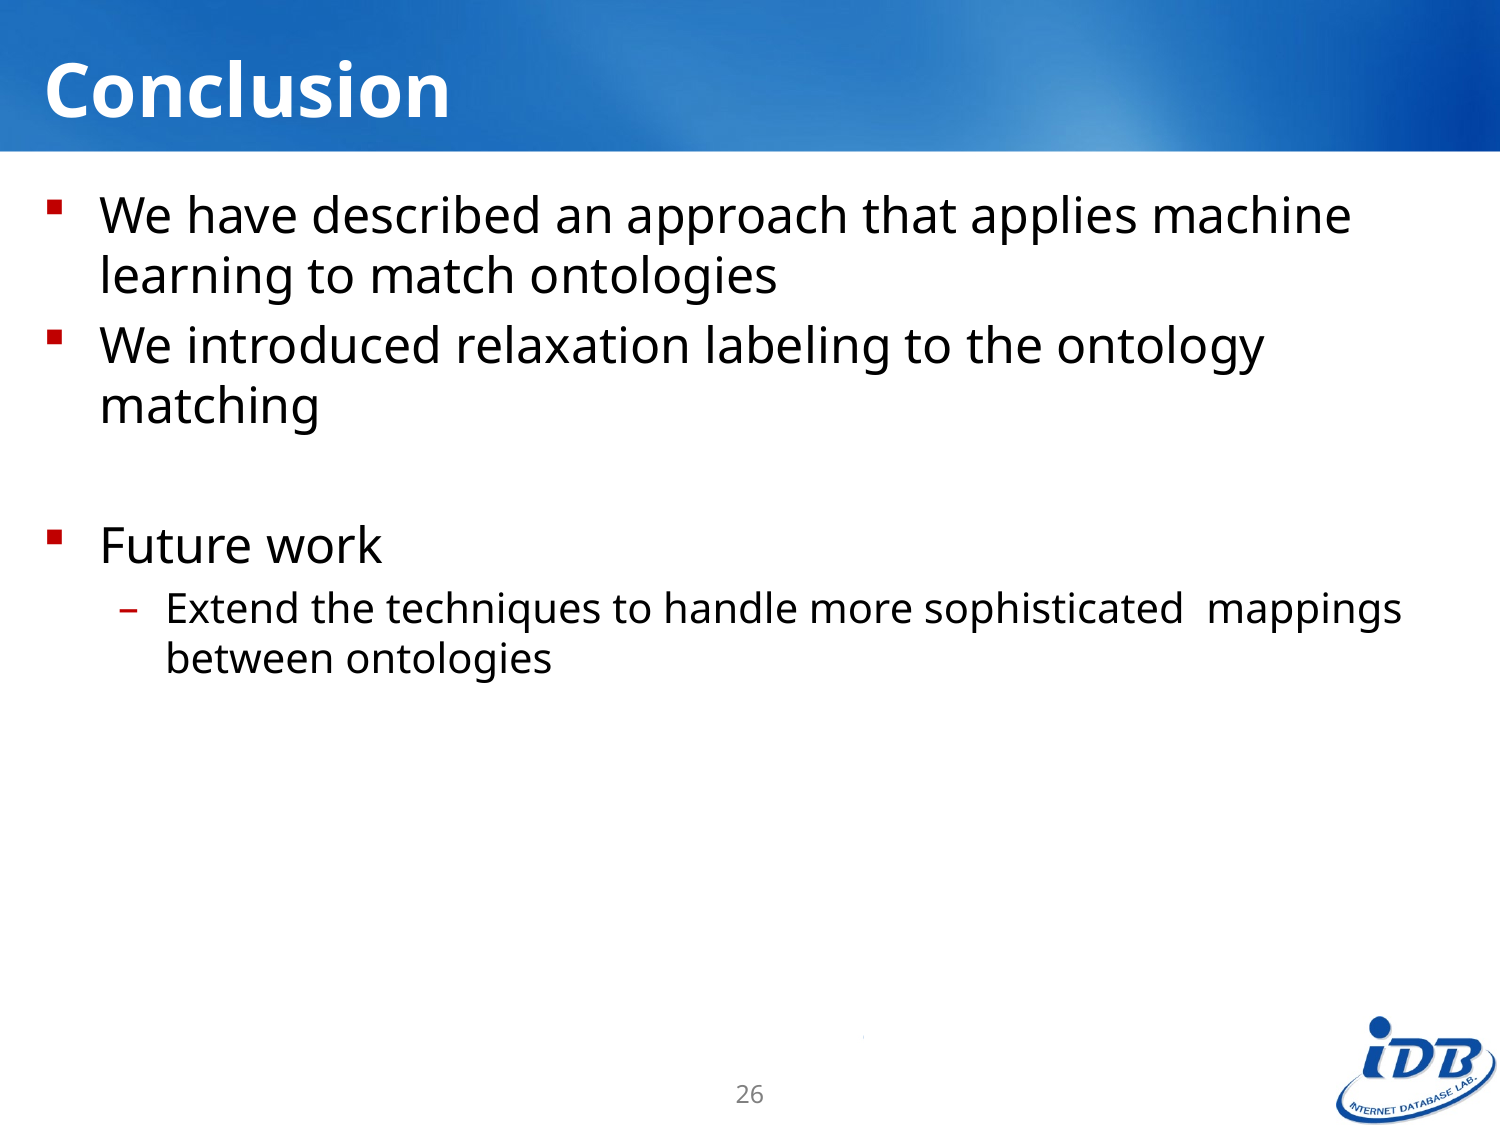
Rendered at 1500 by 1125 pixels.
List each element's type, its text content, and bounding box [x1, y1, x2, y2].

list We have described an approach that applies machine learning to match ontologies We introduced relaxation labeling to the ontology matching Future work Extend the techniques to handle more sophisticated mappings between ontologies [28, 175, 1472, 1067]
picture [0, 0, 1500, 1125]
title Conclusion [28, 23, 1472, 153]
slide_number 26 [688, 1078, 812, 1114]
